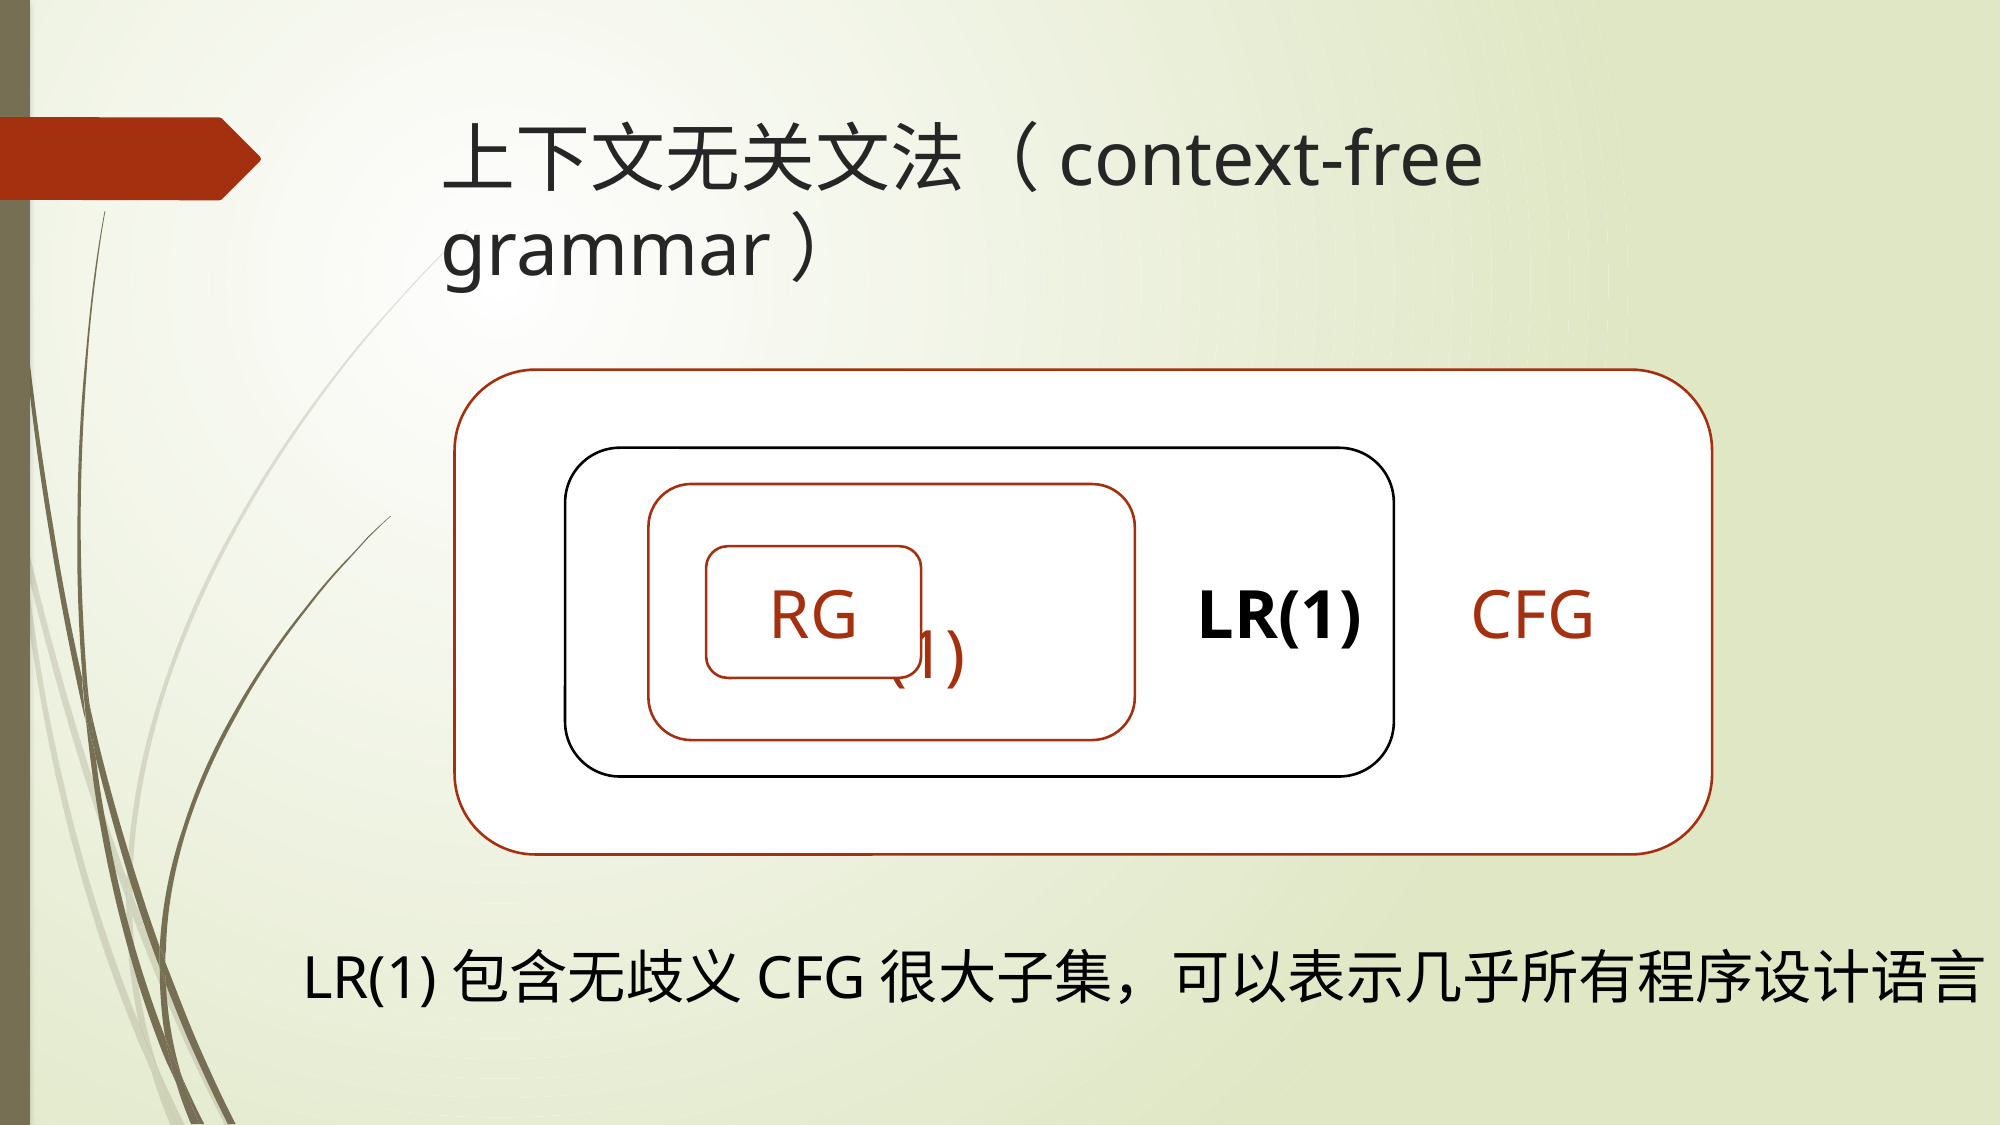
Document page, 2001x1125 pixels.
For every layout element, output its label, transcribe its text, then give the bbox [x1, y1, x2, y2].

text_box LL(1) [647, 482, 1137, 742]
text_box CFG [453, 368, 1714, 856]
title 上下文无关文法（context-free grammar） [425, 102, 1888, 313]
text_box LR(1)包含无歧义CFG很大子集，可以表示几乎所有程序设计语言 [287, 932, 2000, 1018]
text_box RG [704, 544, 923, 680]
text_box LR(1) [563, 446, 1396, 778]
